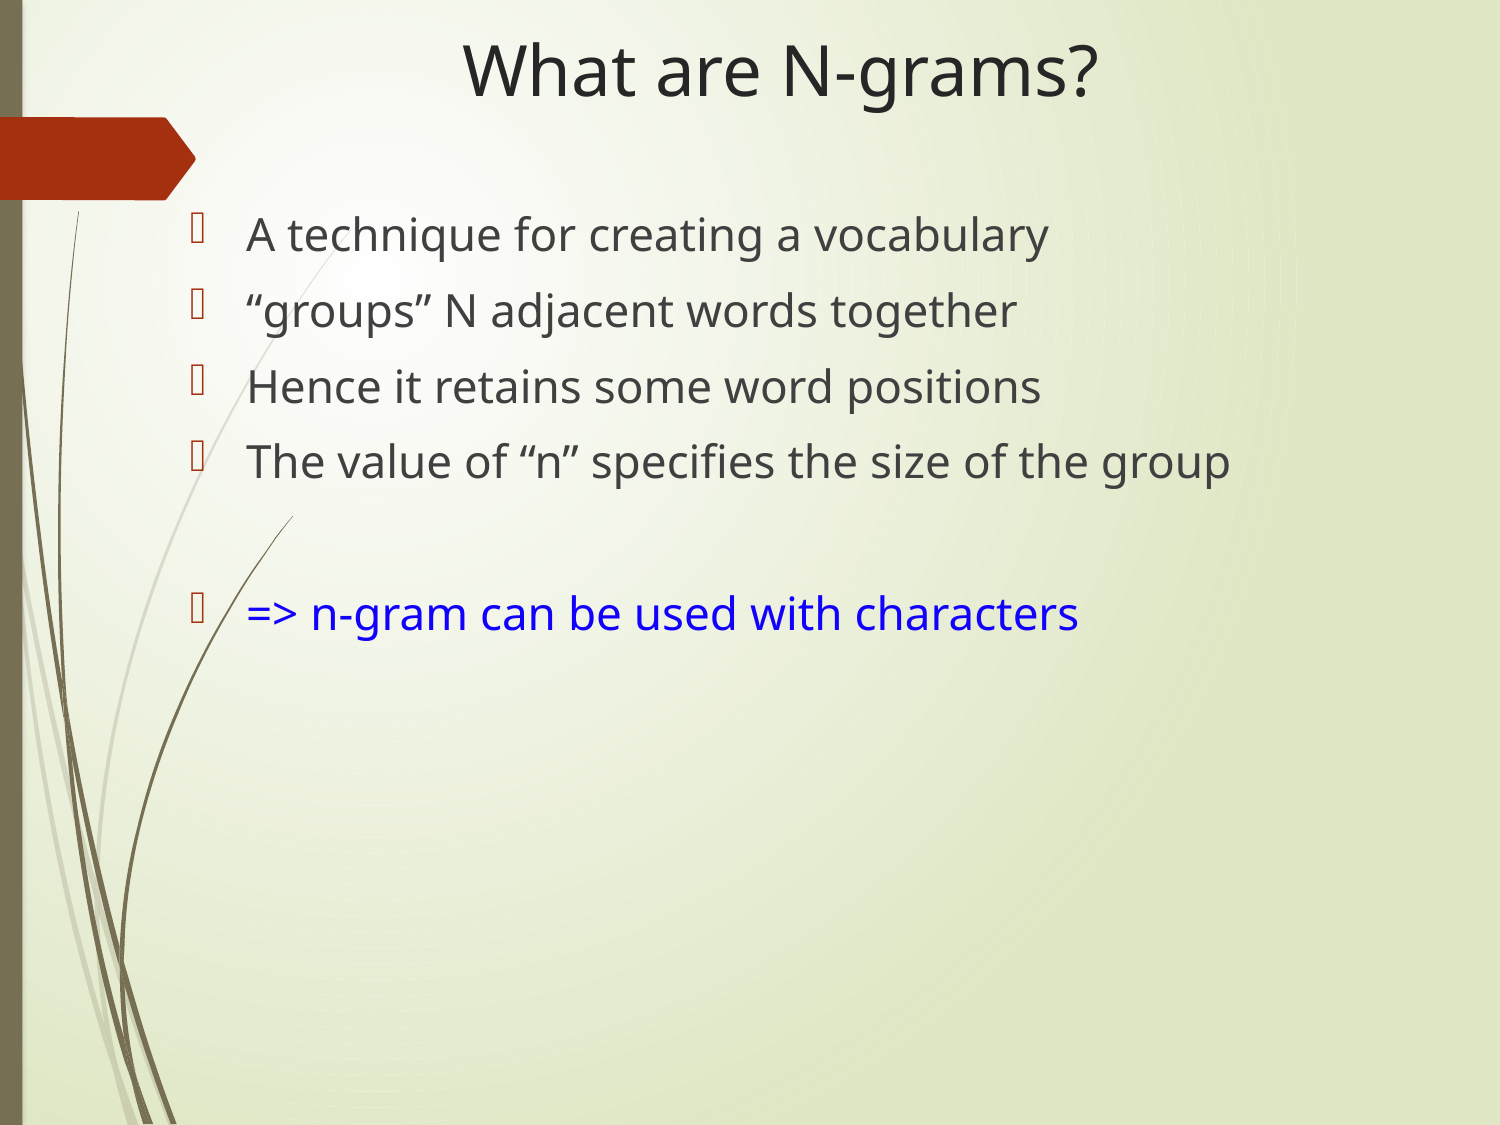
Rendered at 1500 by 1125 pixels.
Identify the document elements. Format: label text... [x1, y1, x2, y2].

title What are N-grams? [146, 18, 1416, 156]
list A technique for creating a vocabulary “groups” N adjacent words together Hence it retains some word positions The value of “n” specifies the size of the group => n-gram can be used with characters [174, 198, 1480, 1102]
